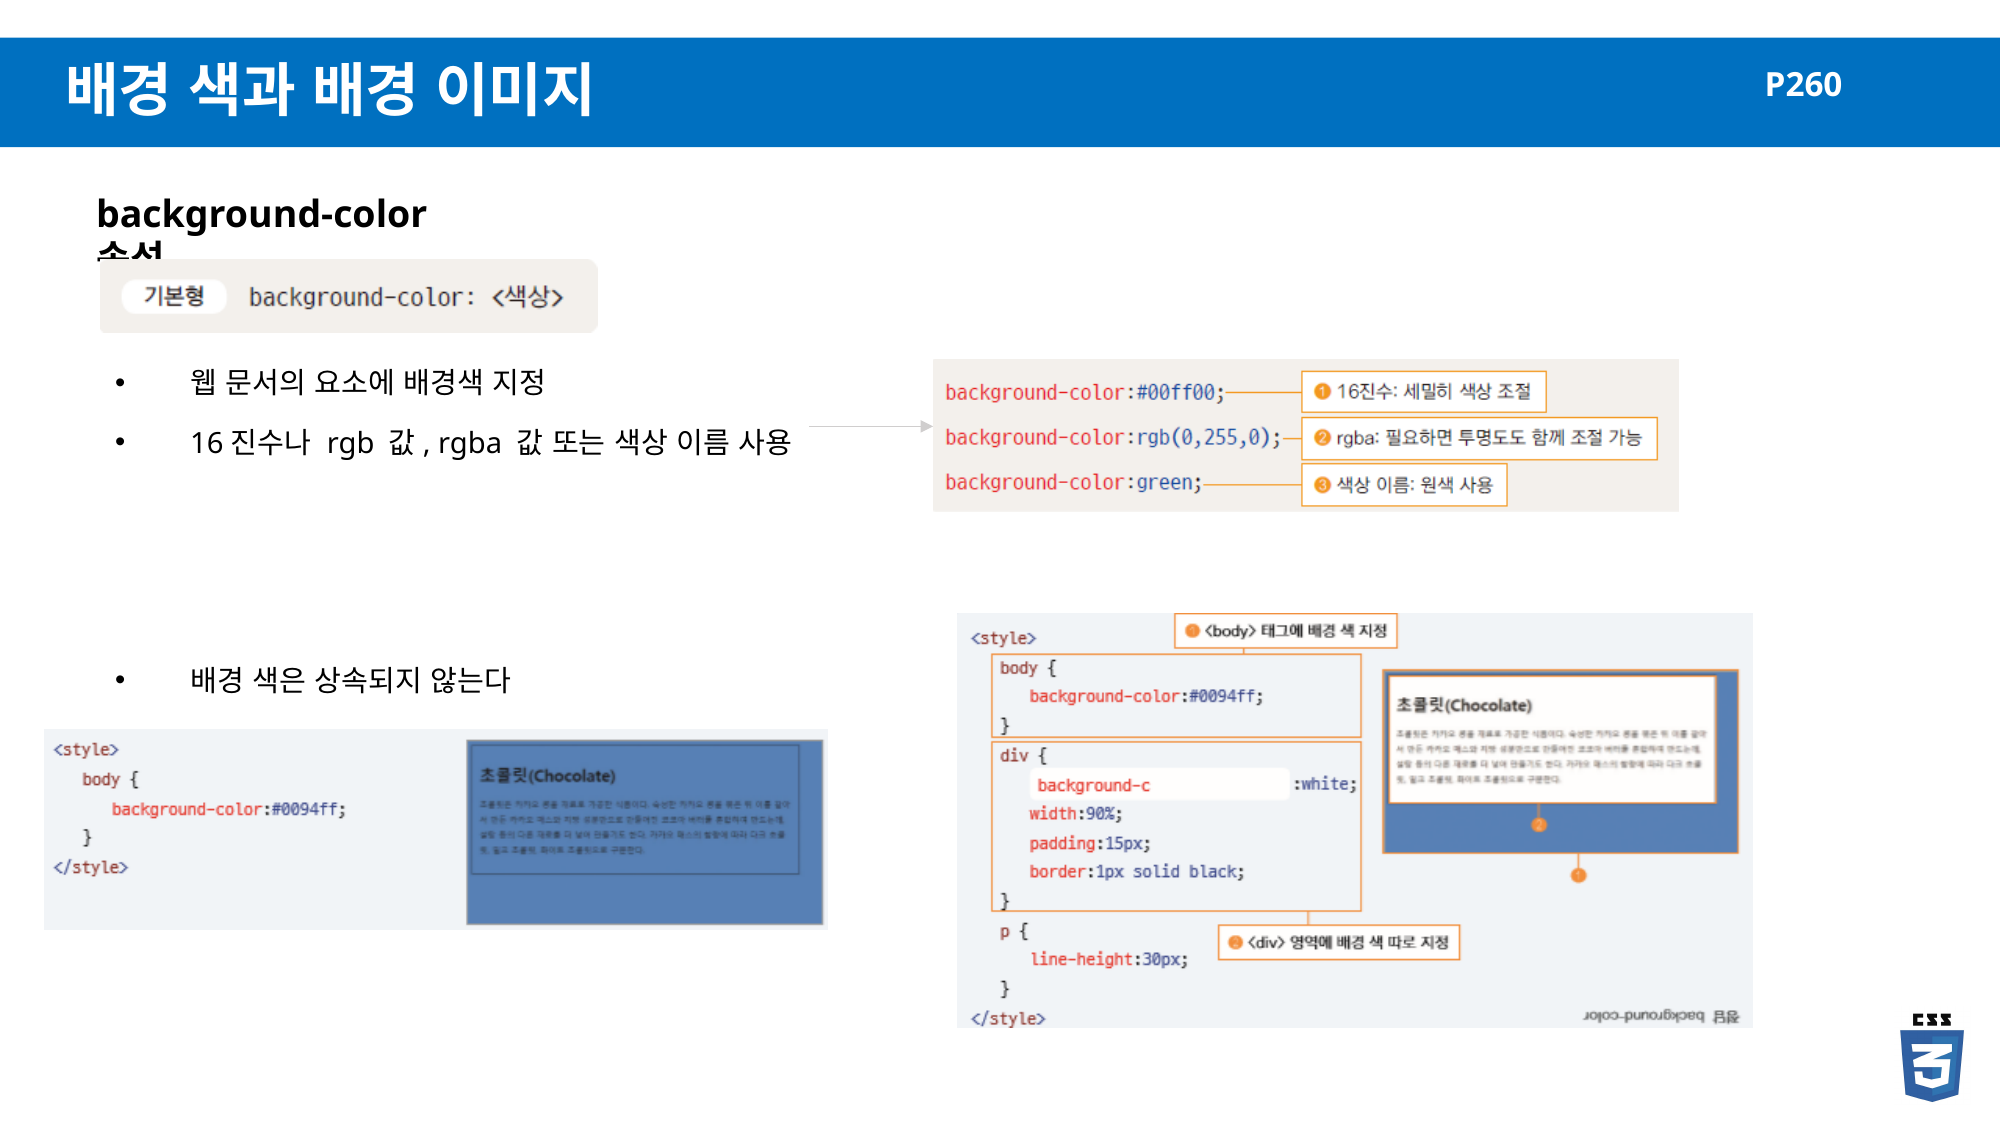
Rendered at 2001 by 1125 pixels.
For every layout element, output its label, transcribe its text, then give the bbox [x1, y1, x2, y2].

title 배경 색과 배경 이미지 [50, 37, 1542, 148]
text_box 웹 문서의 요소에 배경색 지정 16진수나 rgb 값, rgba 값 또는 색상 이름 사용 배경 색은 상속되지 않는다 [100, 332, 902, 705]
picture [957, 613, 1753, 1028]
text_box background-color 속성 [81, 182, 530, 288]
picture [932, 359, 1680, 512]
picture [44, 729, 828, 930]
text_box P260 [1749, 55, 1858, 111]
picture [100, 259, 598, 333]
picture [1894, 1006, 1971, 1105]
